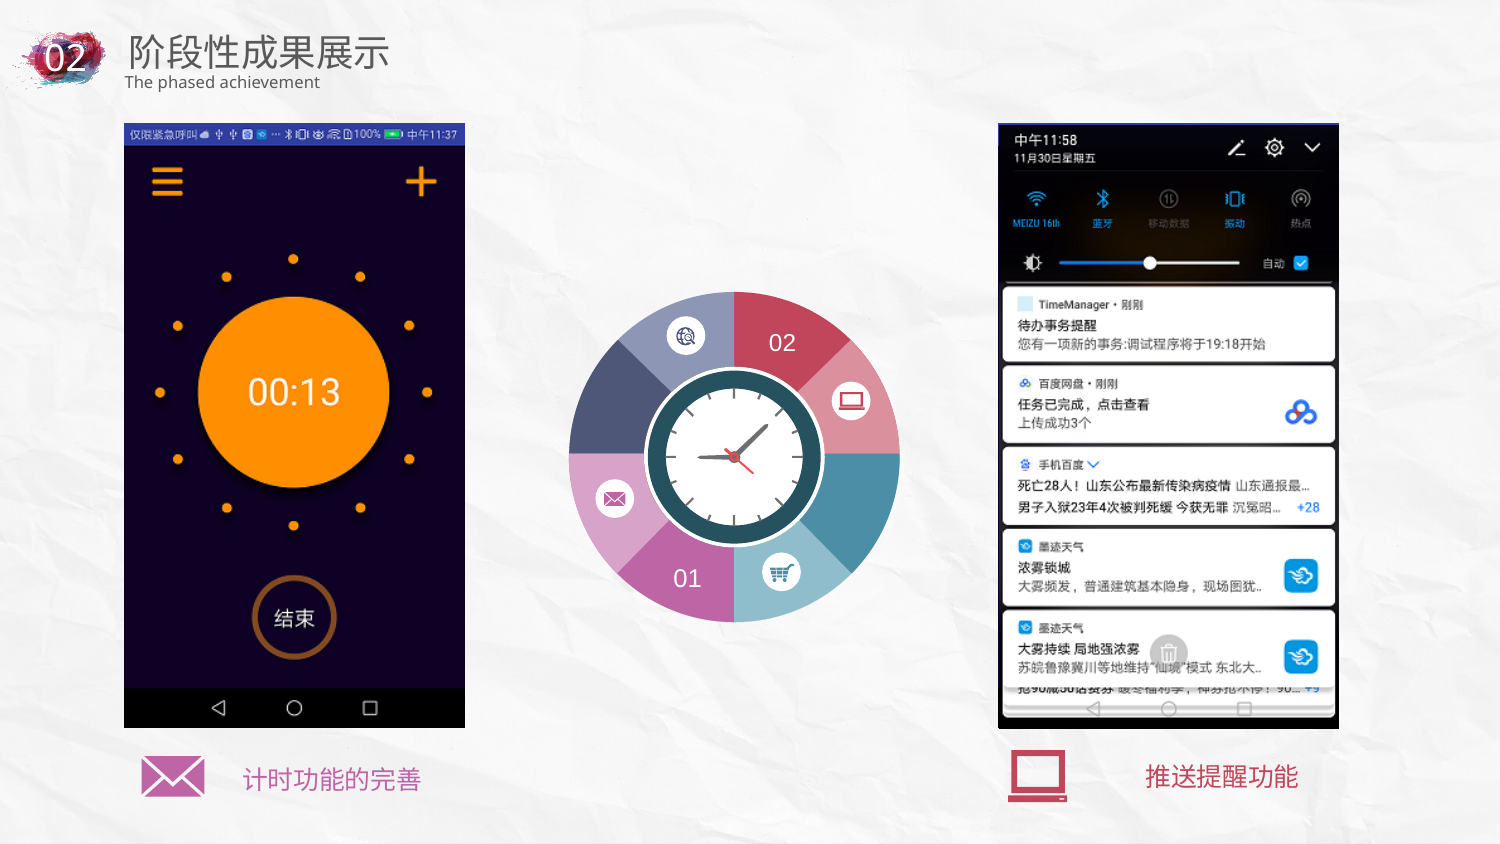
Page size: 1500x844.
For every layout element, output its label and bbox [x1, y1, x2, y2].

text_box [643, 366, 825, 548]
text_box [568, 291, 900, 623]
picture [0, 13, 110, 100]
picture [997, 123, 1339, 729]
text_box [1007, 750, 1383, 803]
picture [124, 123, 465, 729]
text_box [141, 755, 493, 797]
text_box [124, 19, 682, 100]
